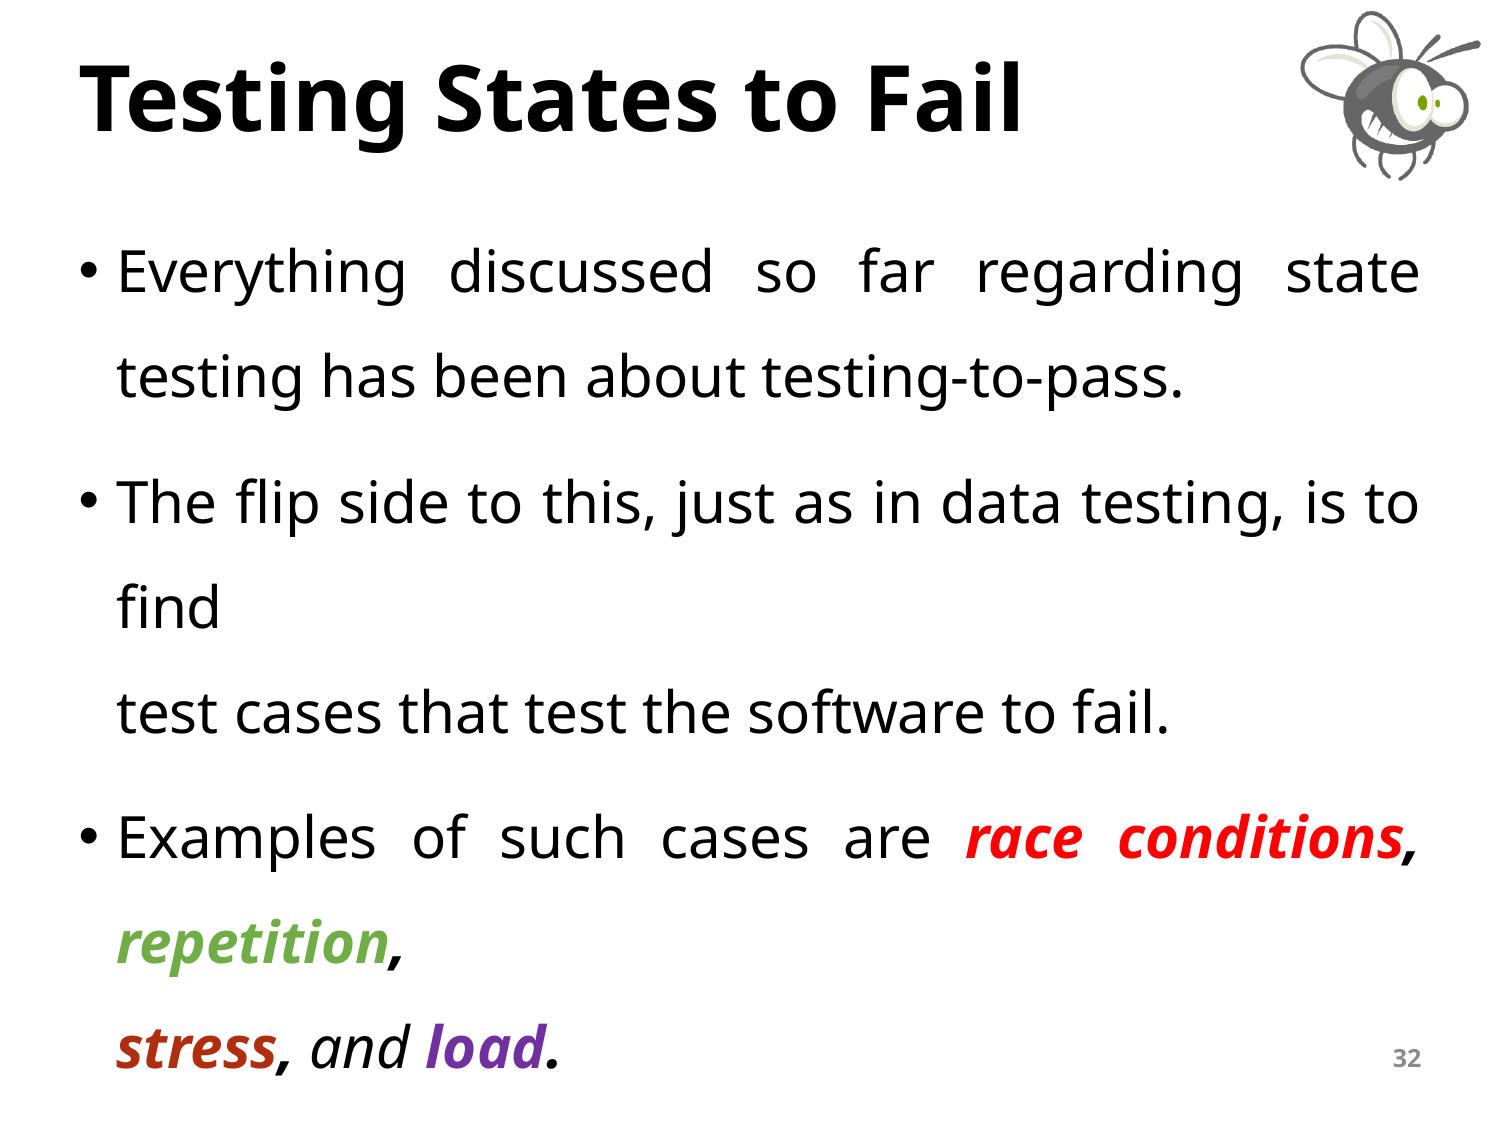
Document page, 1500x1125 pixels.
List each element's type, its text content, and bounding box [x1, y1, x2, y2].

title Testing States to Fail [63, 43, 1437, 161]
picture [1291, 1, 1488, 187]
list Everything discussed so far regarding state testing has been about testing-to-pass. The flip side to this, just as in data testing, is to find test cases that test the software to fail. Examples of such cases are race conditions, repetition, stress, and load. [63, 191, 1437, 997]
slide_number 32 [1275, 1029, 1437, 1090]
